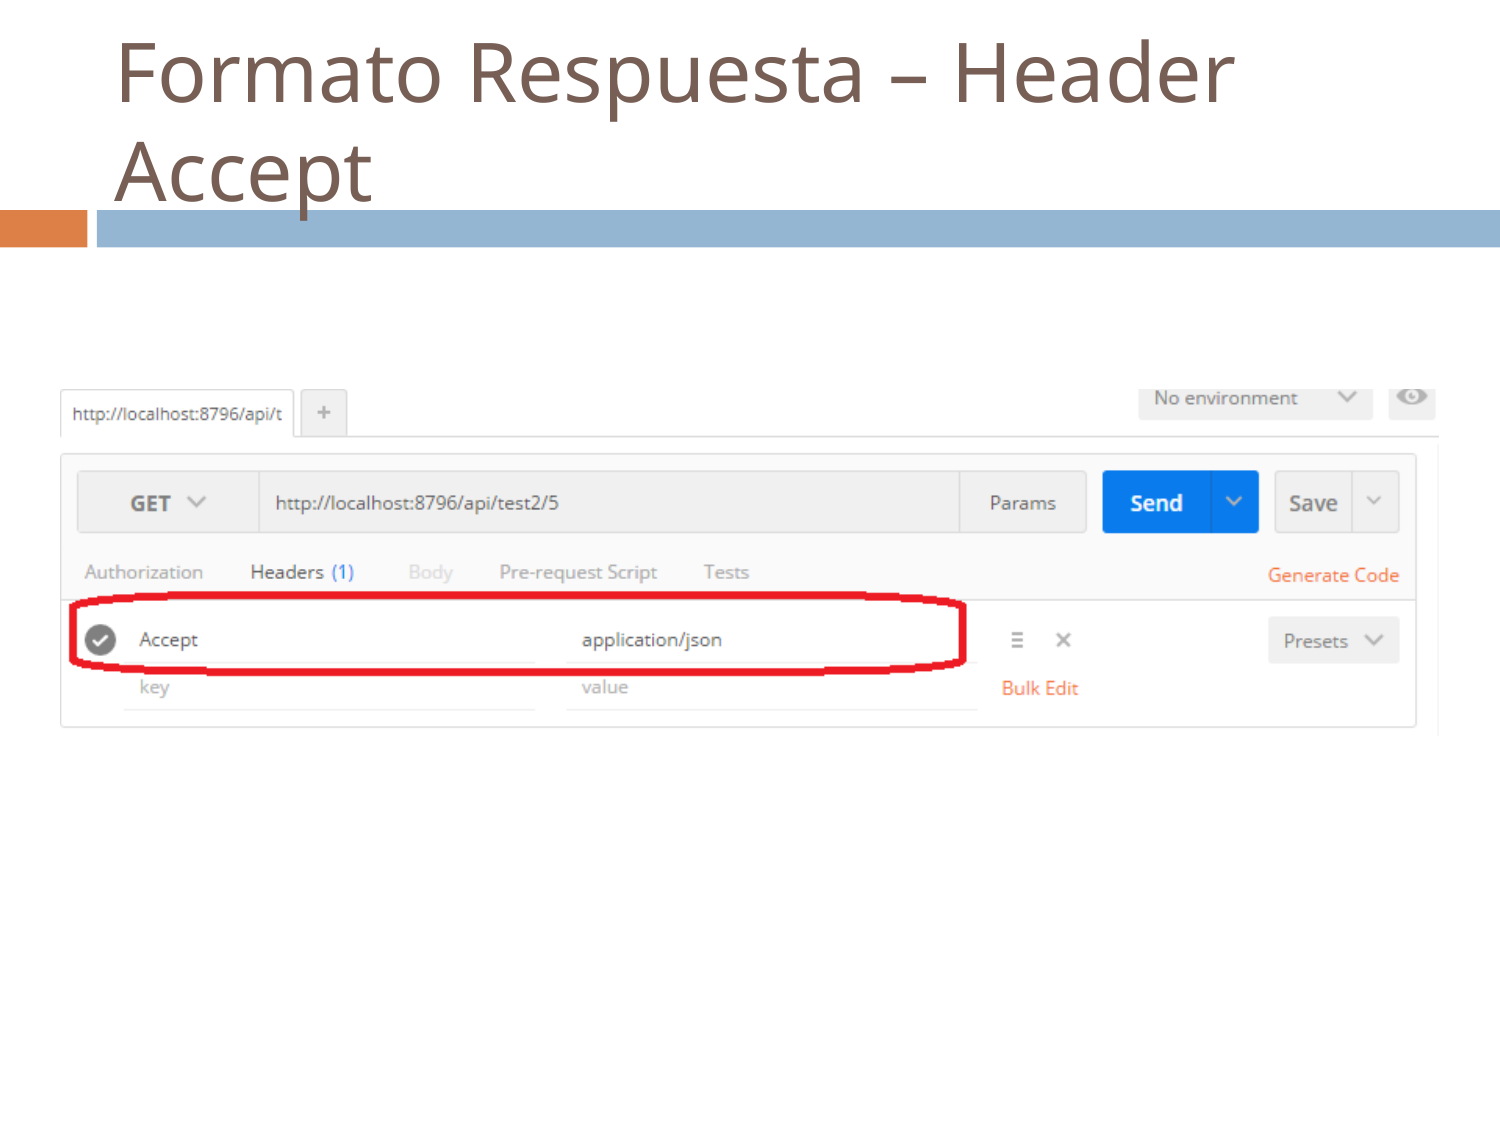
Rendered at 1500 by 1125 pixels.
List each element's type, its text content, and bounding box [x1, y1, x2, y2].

picture [60, 389, 1440, 736]
title Formato Respuesta – Header Accept [99, 37, 1438, 200]
